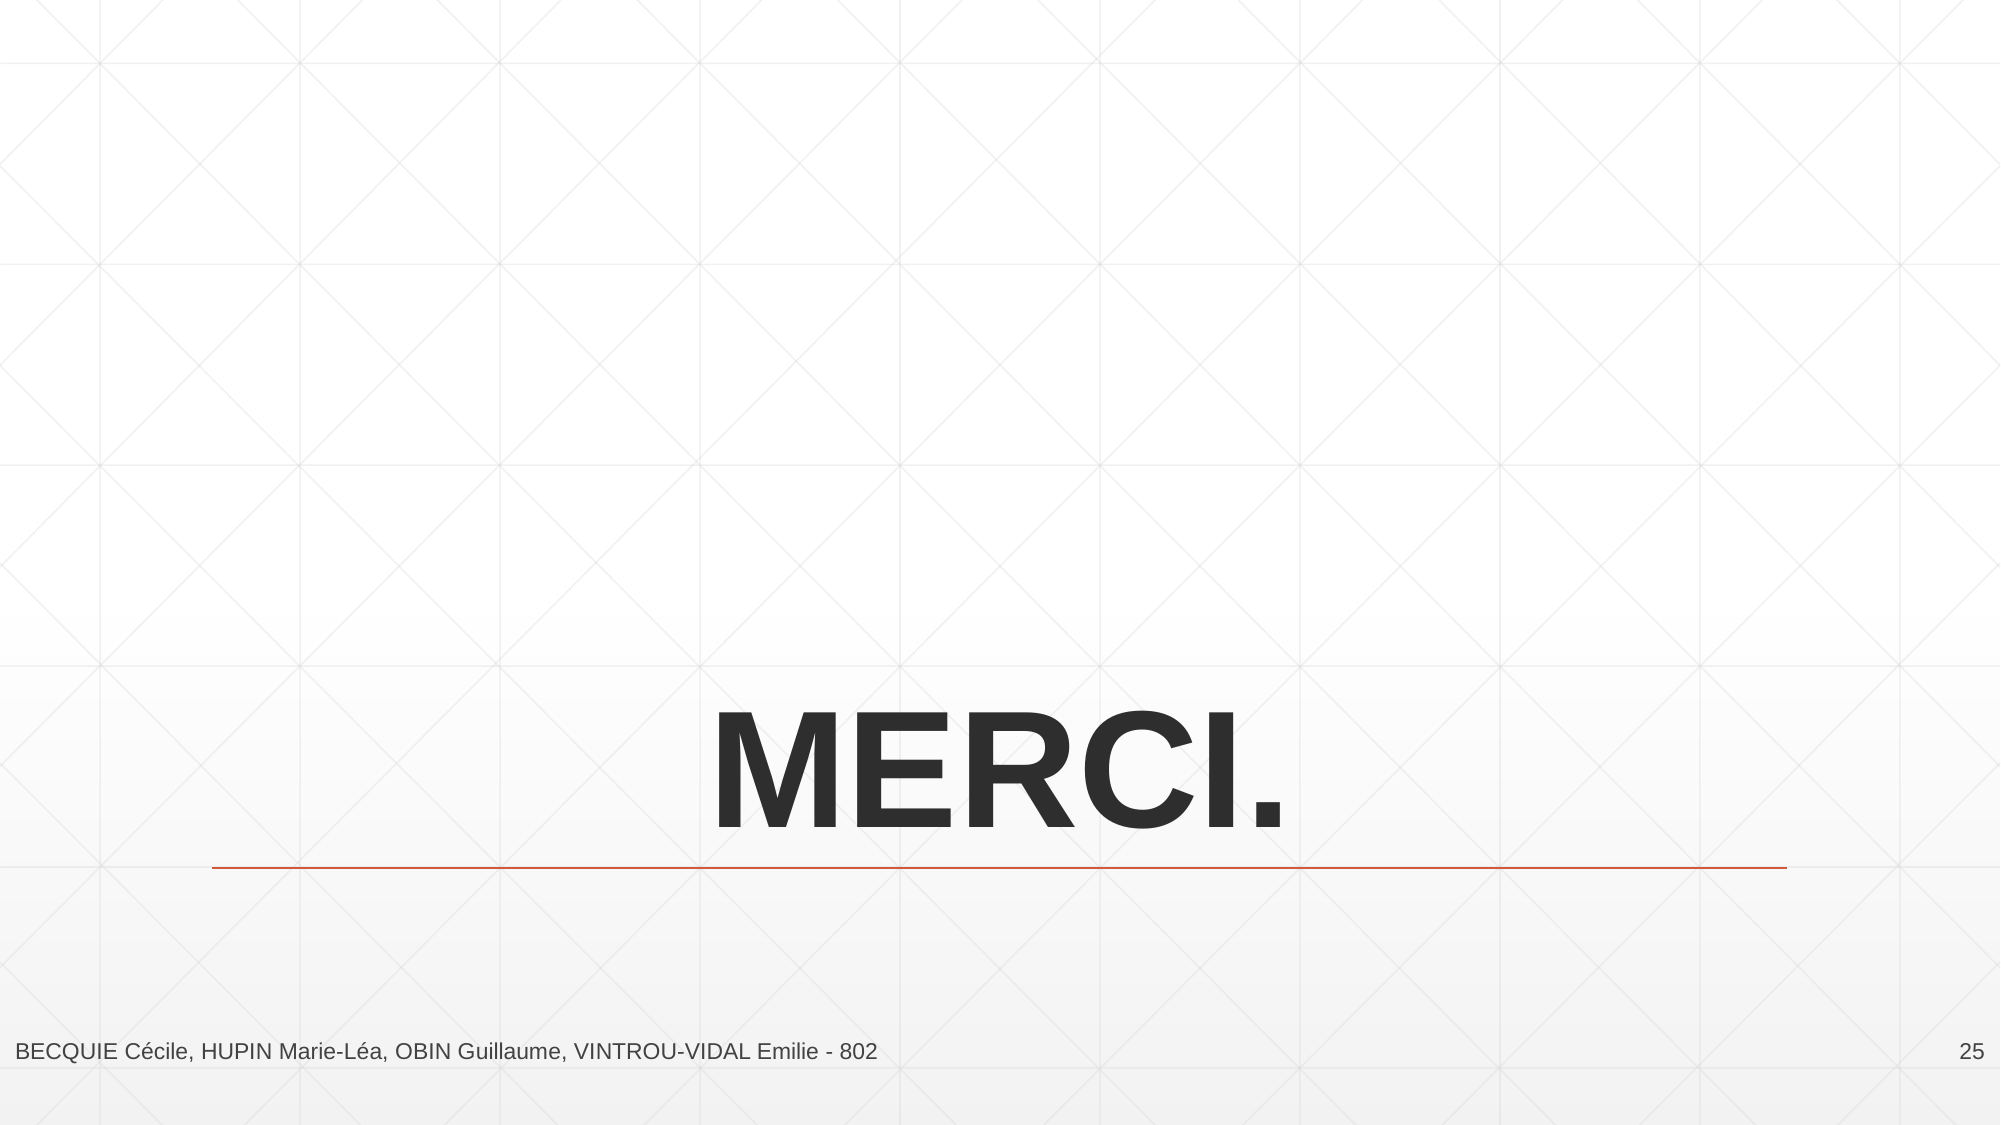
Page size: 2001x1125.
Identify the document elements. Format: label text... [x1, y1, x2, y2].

slide_number 25 [1849, 1031, 2000, 1069]
footer BECQUIE Cécile, HUPIN Marie-Léa, OBIN Guillaume, VINTROU-VIDAL Emilie - 802 [0, 1031, 1006, 1069]
title MERCI. [212, 313, 1788, 869]
